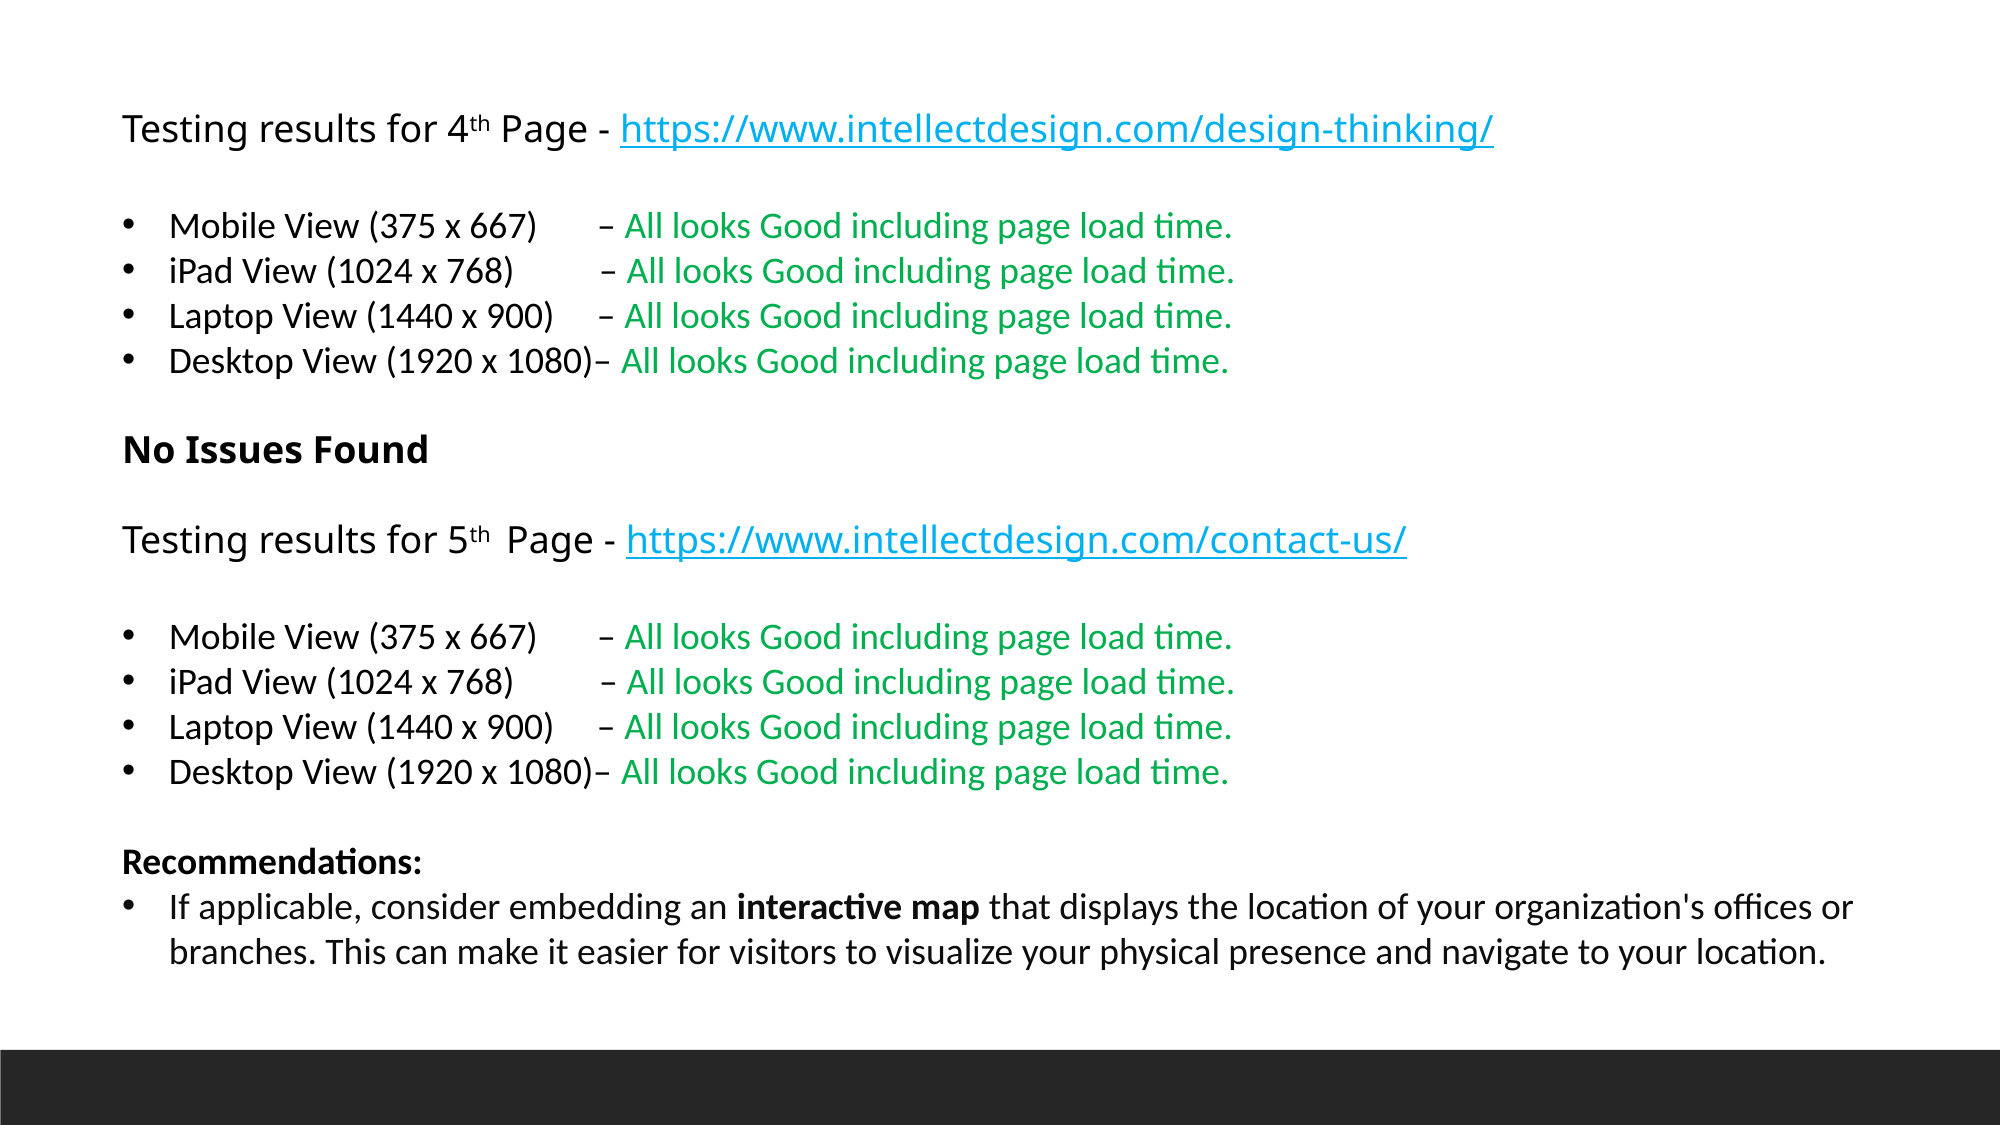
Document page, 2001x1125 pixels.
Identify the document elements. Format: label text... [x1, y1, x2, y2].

text_box Testing results for 4th Page - https://www.intellectdesign.com/design-thinking/ Mobile View (375 x 667) – All looks Good including page load time. iPad View (1024 x 768) – All looks Good including page load time. Laptop View (1440 x 900) – All looks Good including page load time. Desktop View (1920 x 1080)– All looks Good including page load time. No Issues Found Testing results for 5th Page - https://www.intellectdesign.com/contact-us/ Mobile View (375 x 667) – All looks Good including page load time. iPad View (1024 x 768) – All looks Good including page load time. Laptop View (1440 x 900) – All looks Good including page load time. Desktop View (1920 x 1080)– All looks Good including page load time. Recommendations: If applicable, consider embedding an interactive map that displays the location of your organization's offices or branches. This can make it easier for visitors to visualize your physical presence and navigate to your location. [107, 97, 1898, 980]
